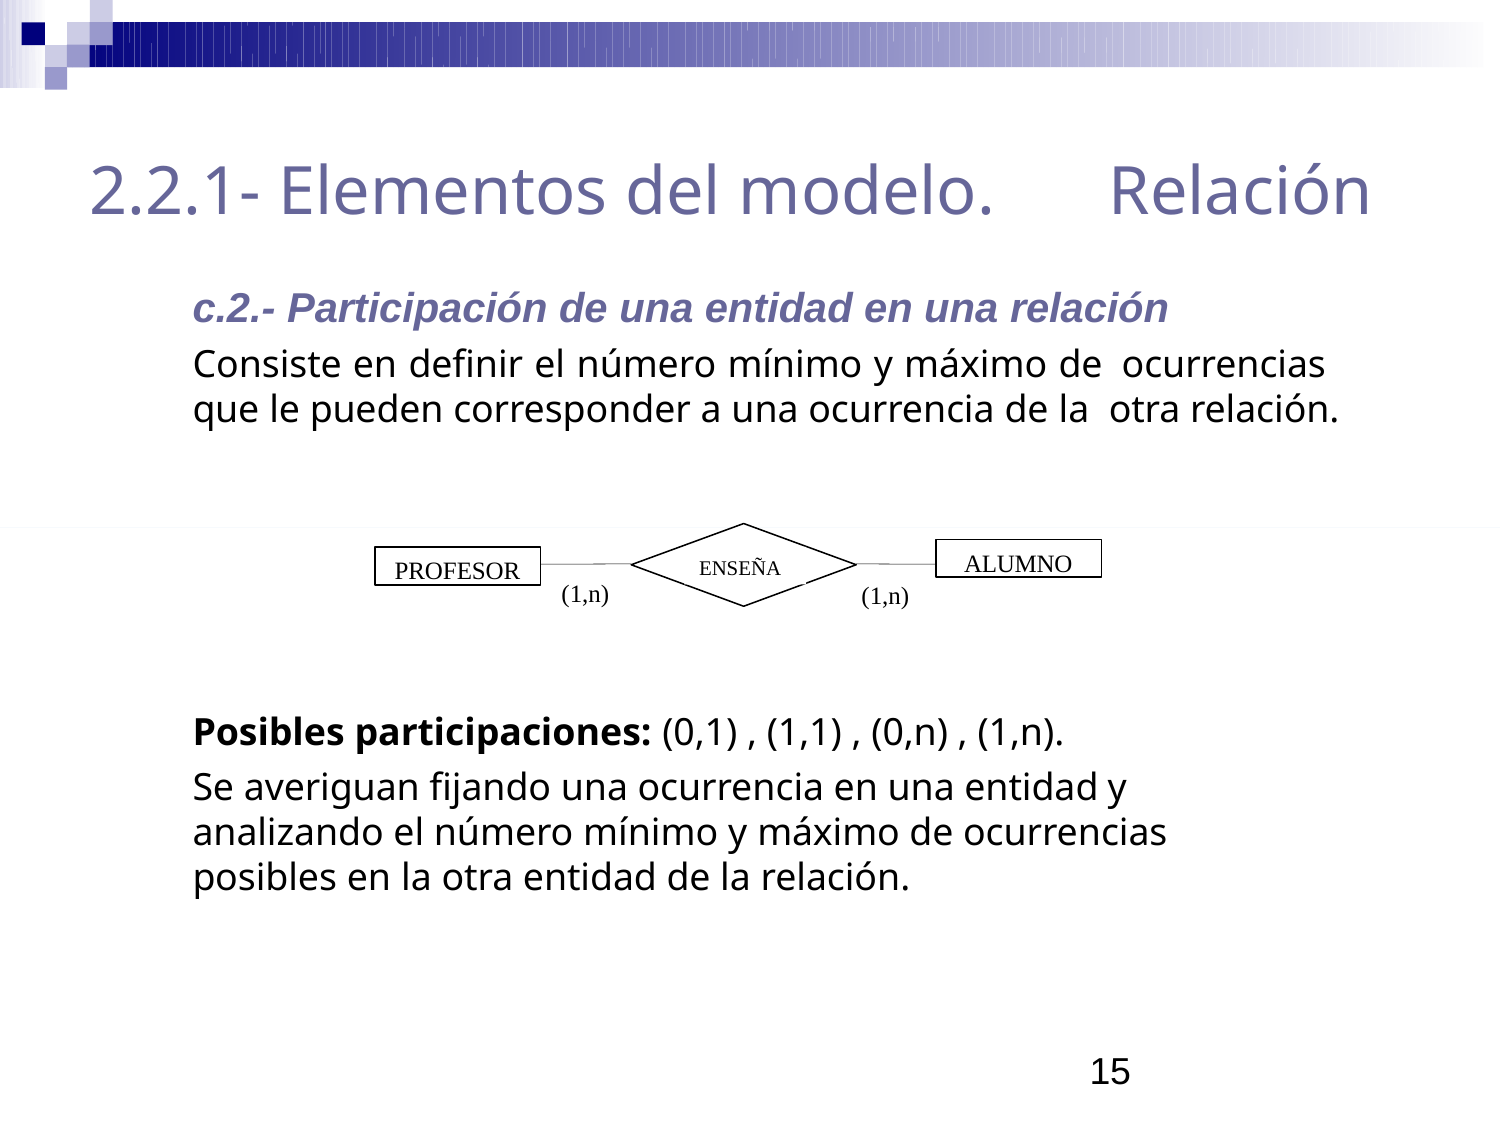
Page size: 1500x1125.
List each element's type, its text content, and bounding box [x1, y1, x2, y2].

text_box c.2.- Participación de una entidad en una relación Consiste en definir el número mínimo y máximo de ocurrencias que le pueden corresponder a una ocurrencia de la otra relación. [190, 268, 1384, 431]
title 2.2.1- Elementos del modelo. Relación [87, 145, 1389, 336]
text_box Posibles participaciones: (0,1) , (1,1) , (0,n) , (1,n). Se averiguan fijando una ocurrencia en una entidad y analizando el número mínimo y máximo de ocurrencias posibles en la otra entidad de la relación. [190, 696, 1246, 898]
slide_number 15 [1083, 1048, 1140, 1125]
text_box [0, 522, 1500, 608]
